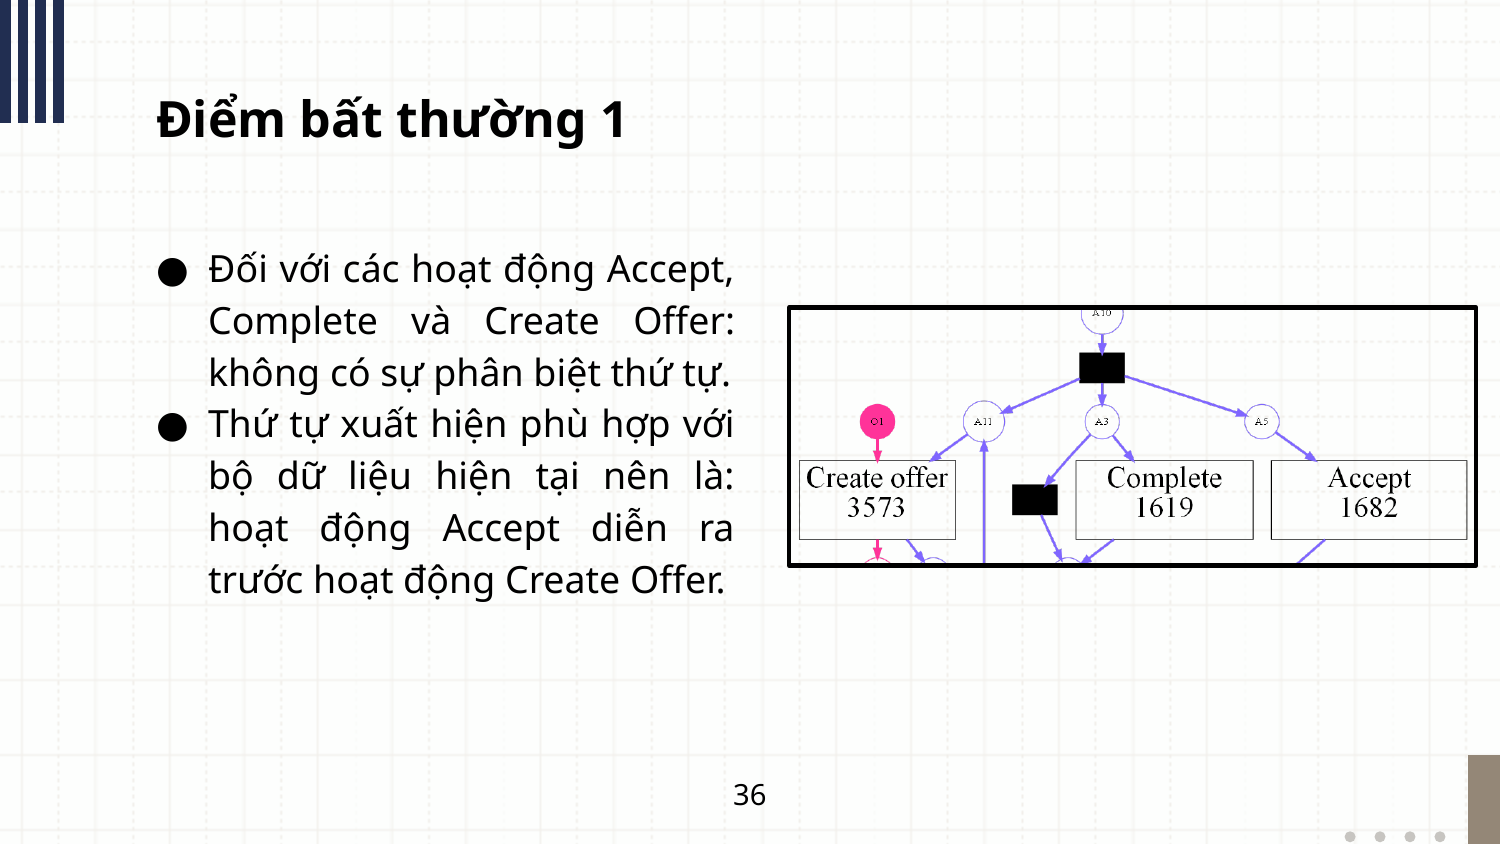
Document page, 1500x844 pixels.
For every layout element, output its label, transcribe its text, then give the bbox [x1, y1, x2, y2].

text_box Đối với các hoạt động Accept, Complete và Create Offer: không có sự phân biệt thứ tự. Thứ tự xuất hiện phù hợp với bộ dữ liệu hiện tại nên là: hoạt động Accept diễn ra trước hoạt động Create Offer. [118, 223, 750, 771]
text_box Điểm bất thường 1 [118, 72, 1450, 167]
text_box 36 [708, 768, 792, 824]
picture [791, 309, 1475, 564]
